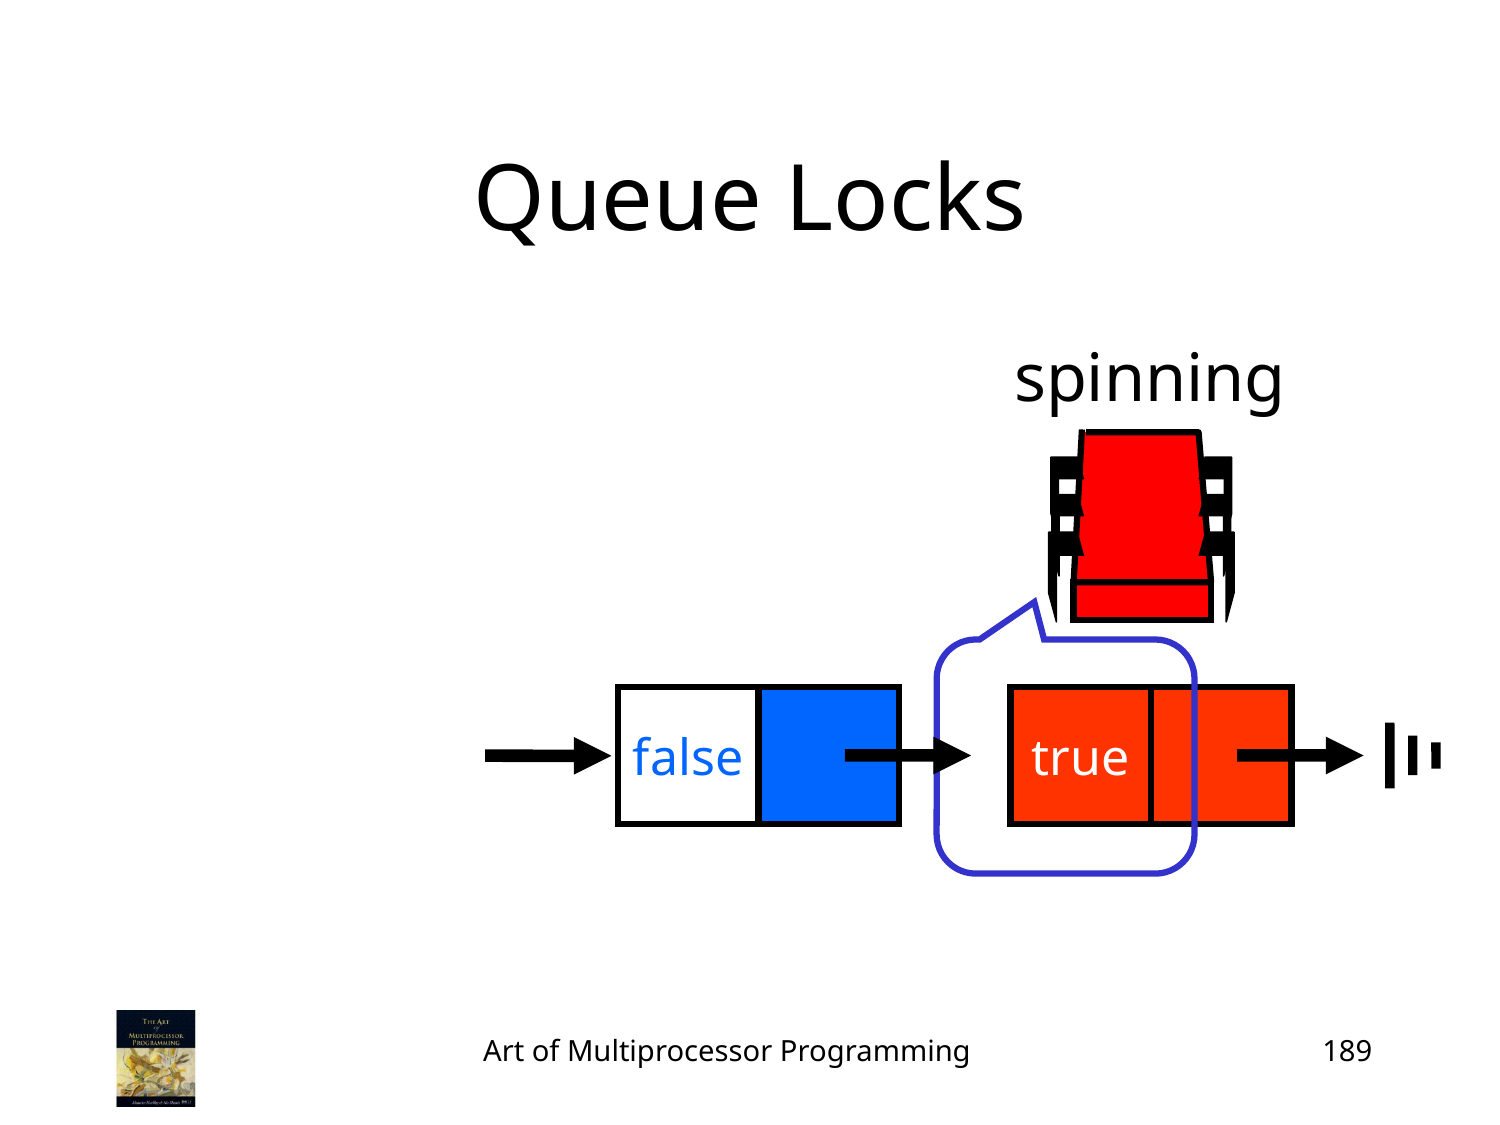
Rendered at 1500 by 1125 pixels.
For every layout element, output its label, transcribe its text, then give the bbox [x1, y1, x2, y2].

text_box false [617, 687, 759, 825]
text_box [1237, 749, 1364, 762]
text_box [936, 602, 1195, 874]
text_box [1389, 722, 1437, 789]
picture [107, 1010, 204, 1107]
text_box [1048, 429, 1235, 623]
title Queue Locks [112, 99, 1388, 288]
text_box [485, 749, 612, 762]
text_box spinning [999, 327, 1302, 423]
text_box [1195, 686, 1292, 824]
slide_number 189 [1074, 1024, 1388, 1101]
text_box [759, 687, 900, 825]
footer Art of Multiprocessor Programming [433, 1024, 1022, 1101]
text_box [844, 749, 972, 762]
